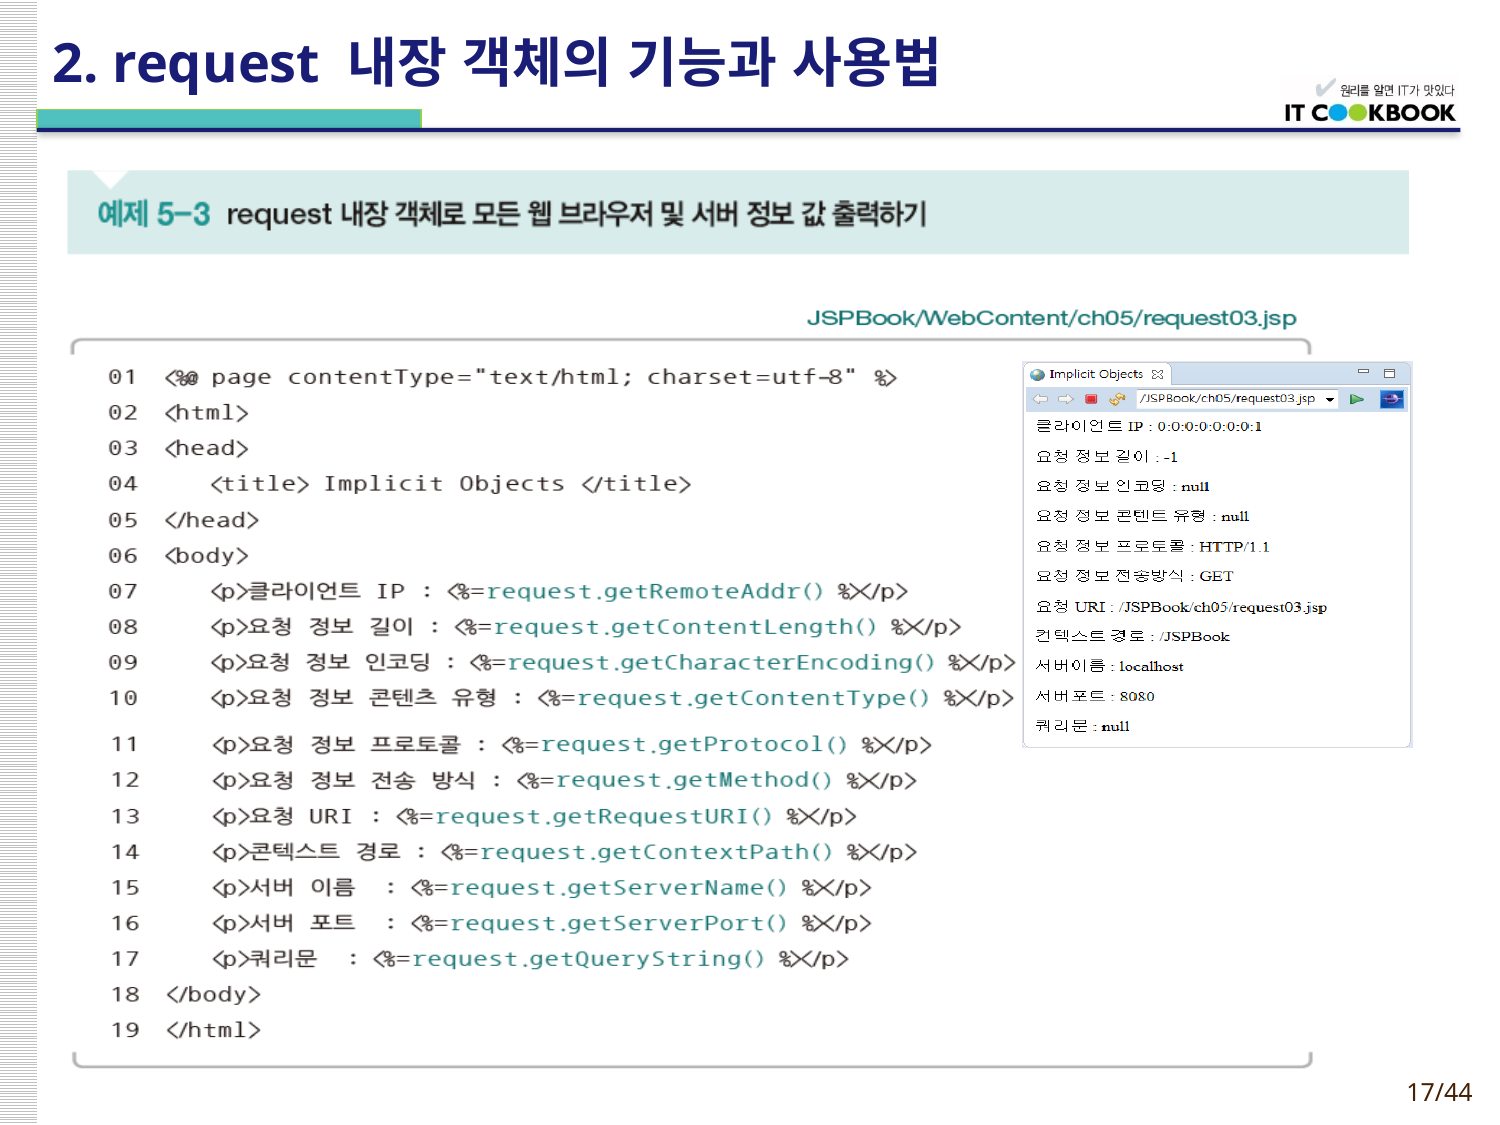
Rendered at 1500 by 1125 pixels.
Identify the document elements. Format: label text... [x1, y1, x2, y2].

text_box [63, 294, 1382, 1075]
picture [1281, 75, 1459, 123]
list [1021, 361, 1413, 749]
picture [63, 169, 1410, 256]
title 2. request 내장 객체의 기능과 사용법 [37, 13, 1278, 109]
